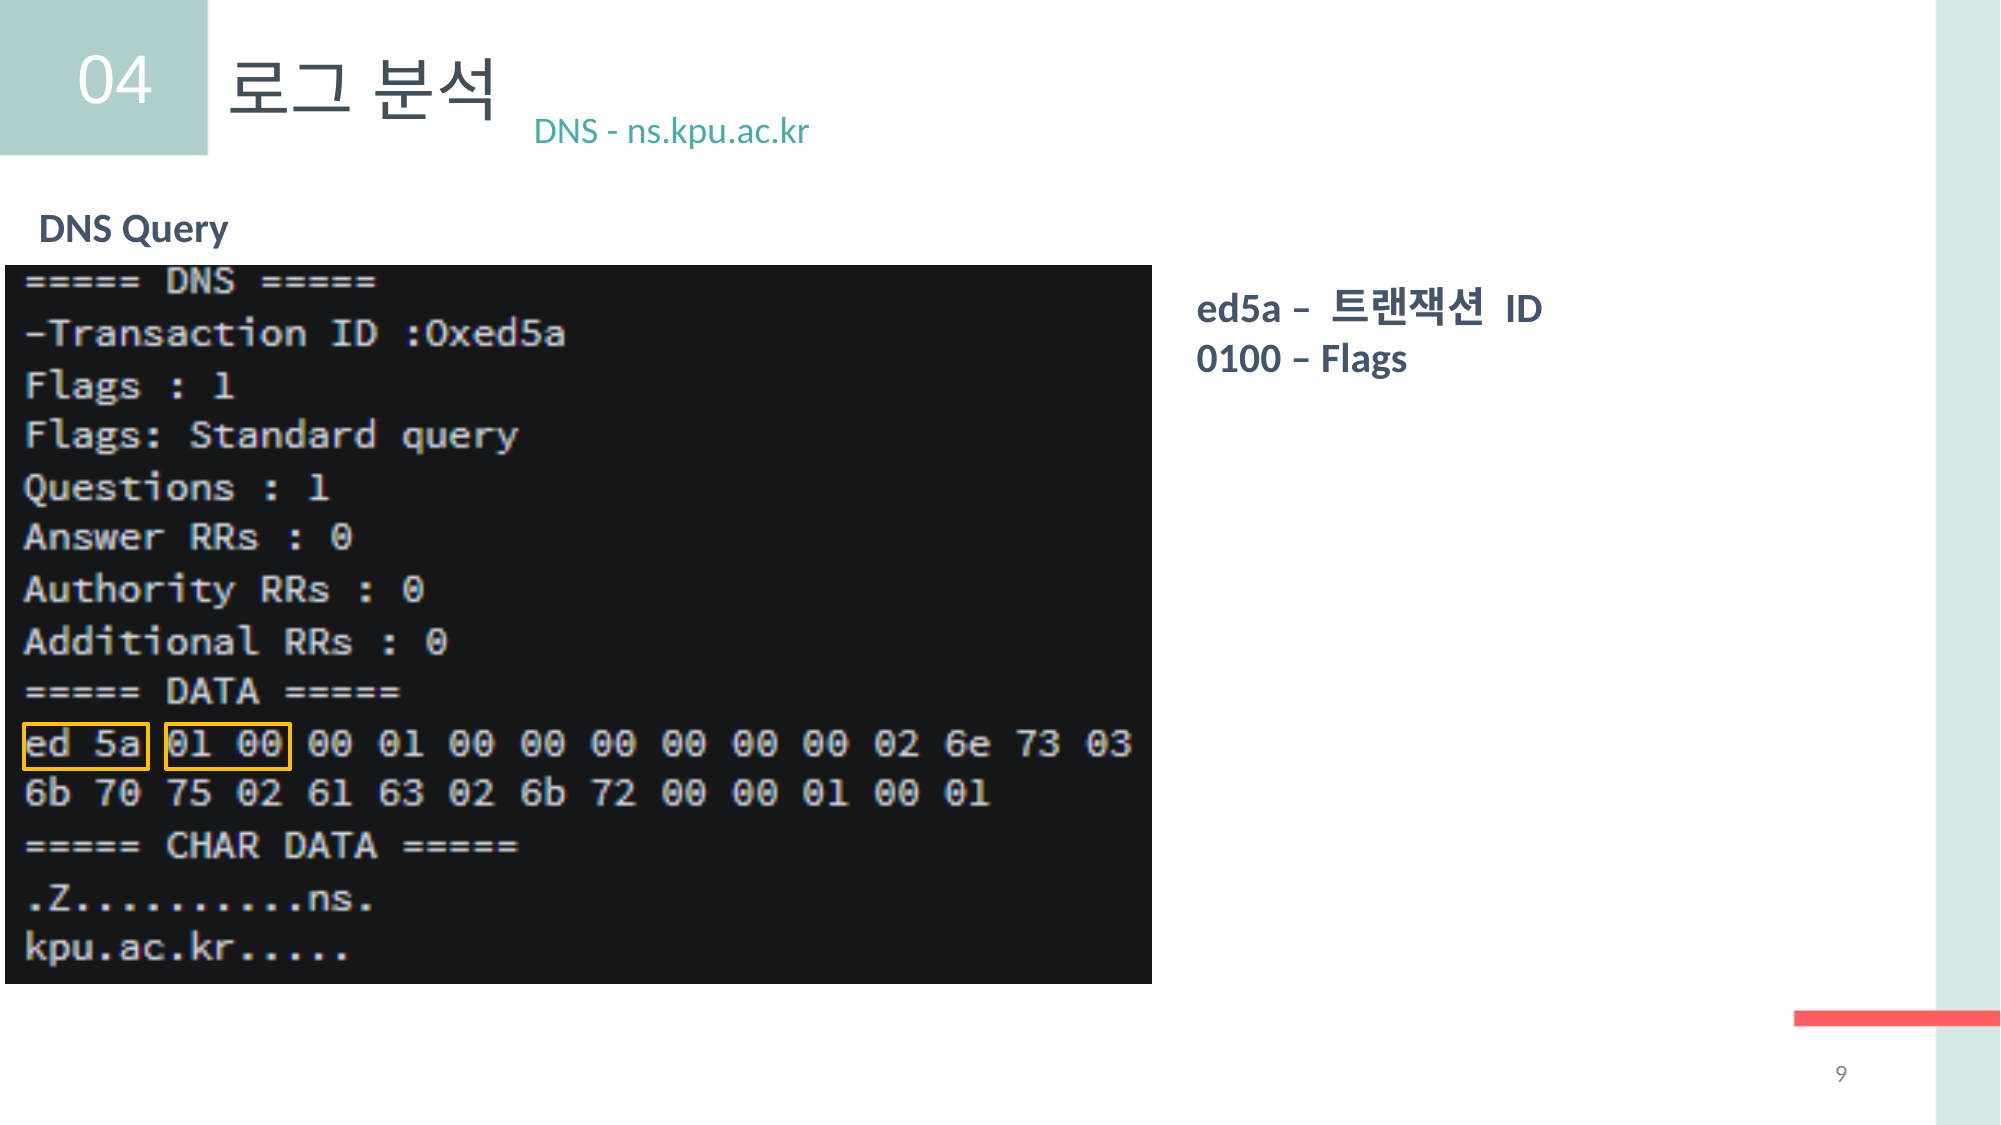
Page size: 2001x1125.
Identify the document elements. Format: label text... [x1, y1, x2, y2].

text_box 로그 분석 [212, 55, 1106, 137]
picture [0, 0, 2001, 1125]
text_box DNS - ns.kpu.ac.kr [519, 91, 1067, 167]
slide_number 9 [1412, 1042, 1863, 1103]
text_box 04 [55, 43, 177, 125]
text_box ed5a – 트랜잭션 ID 0100 – Flags [1181, 265, 1923, 396]
text_box DNS Query [23, 185, 572, 264]
